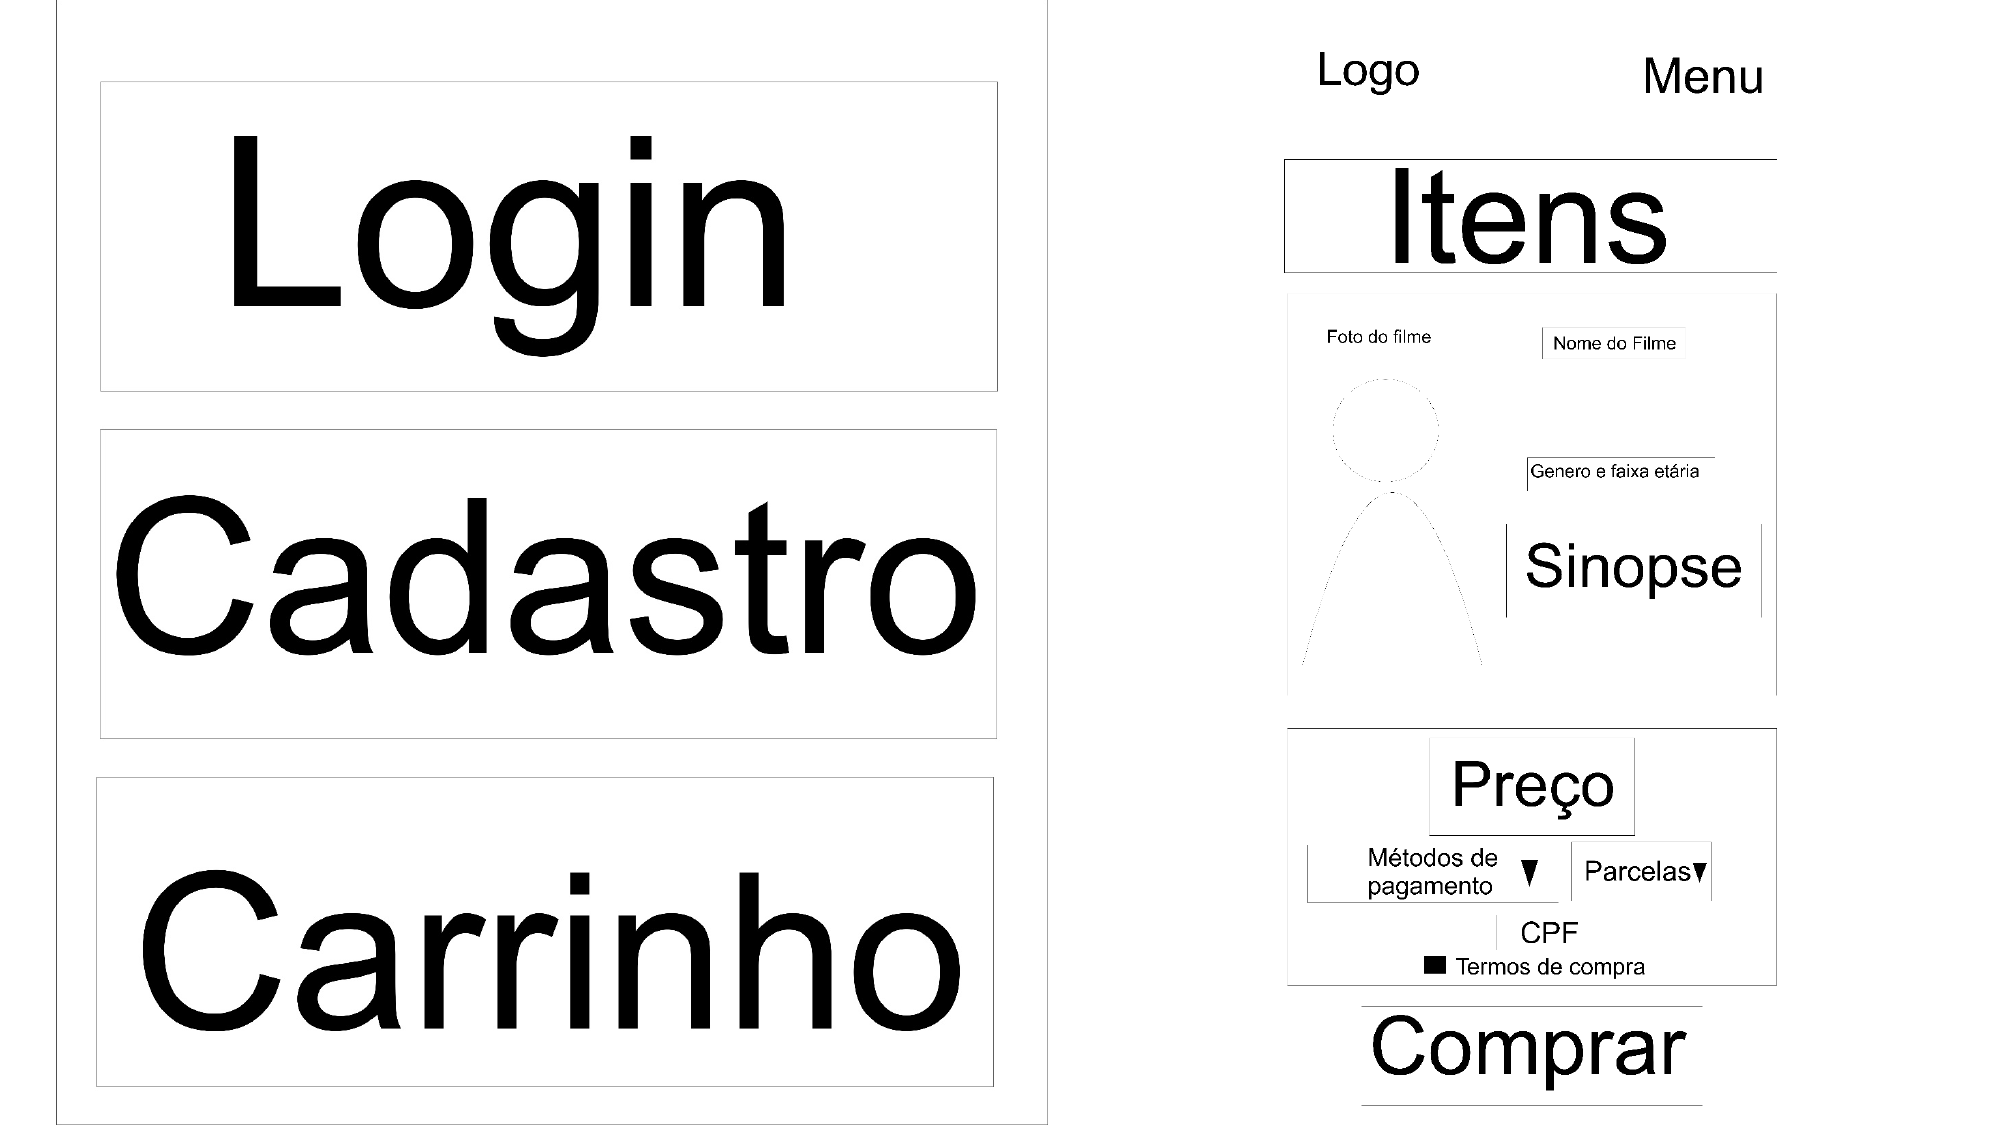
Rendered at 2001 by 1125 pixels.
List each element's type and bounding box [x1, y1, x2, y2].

picture [56, 0, 1048, 1125]
picture [1274, 0, 1789, 1125]
